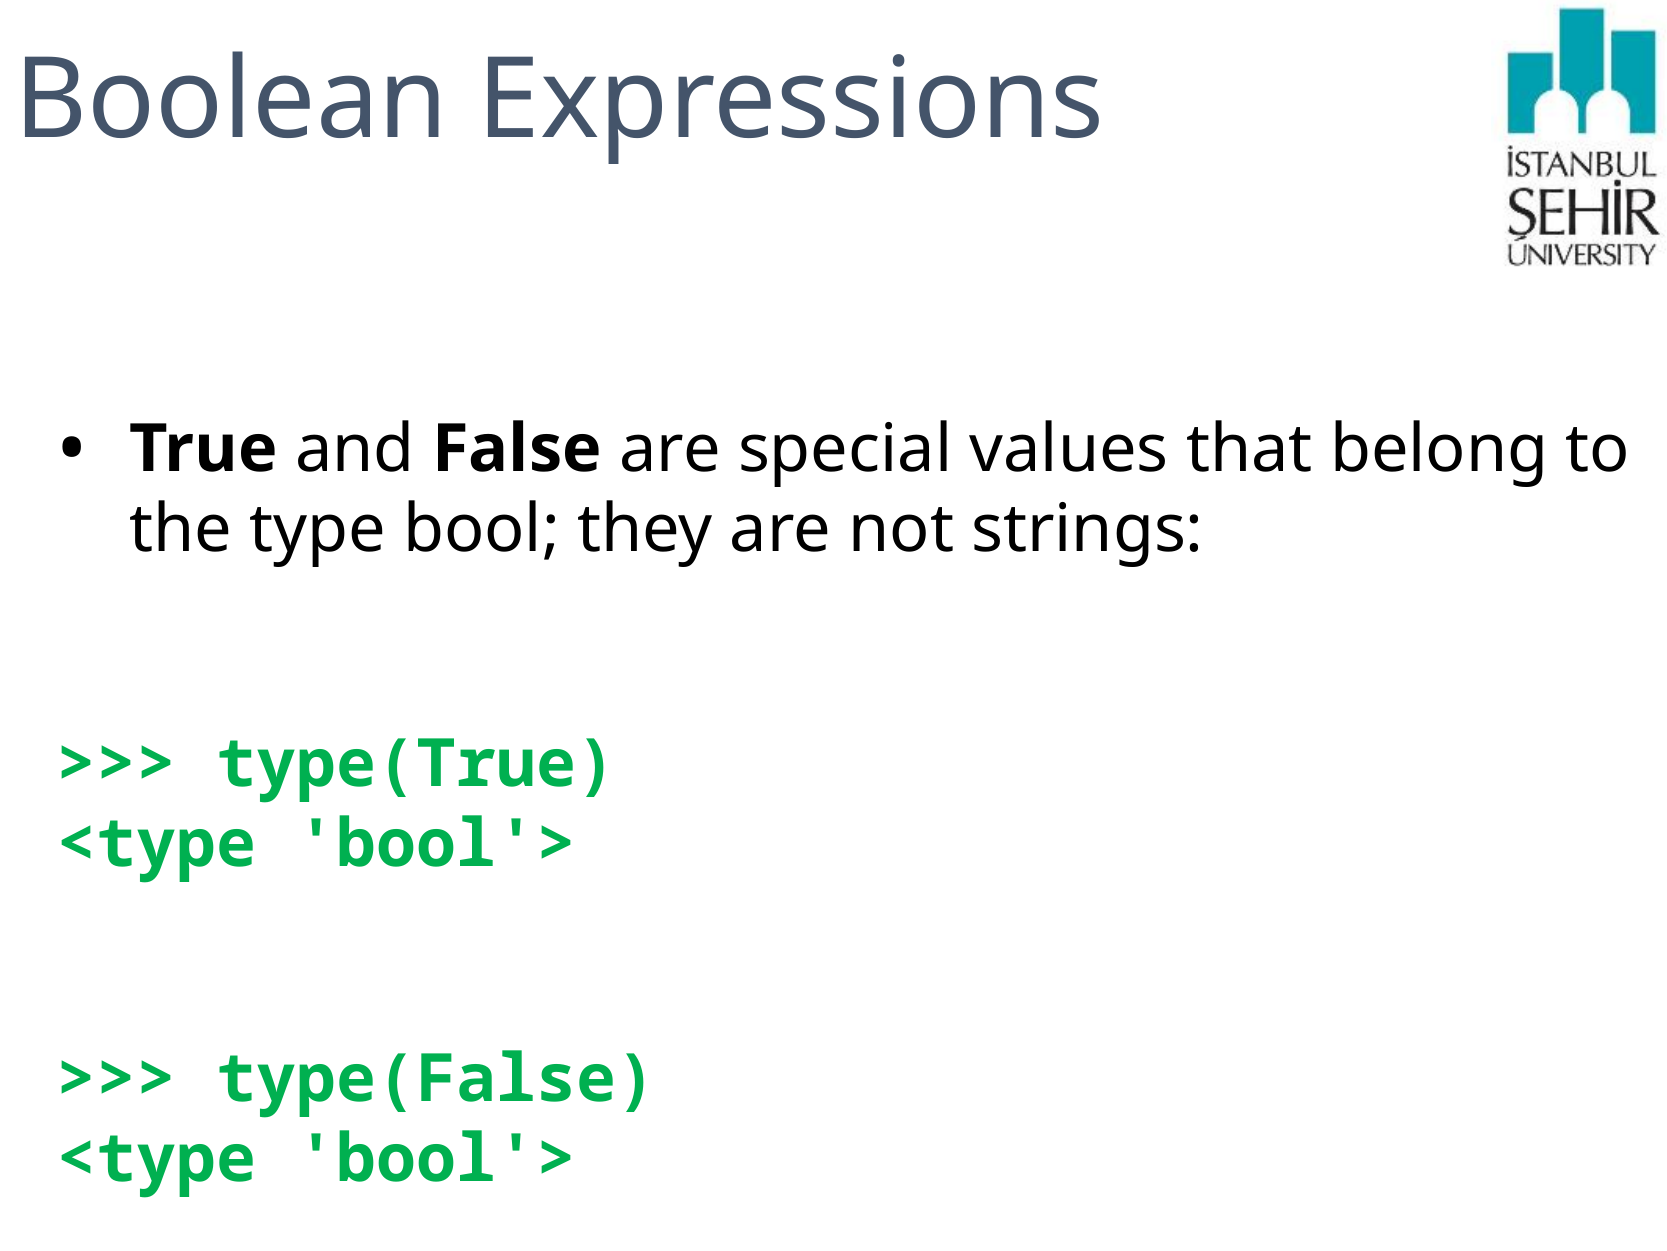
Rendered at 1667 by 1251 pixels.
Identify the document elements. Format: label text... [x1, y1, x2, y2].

picture [1491, 0, 1667, 285]
list True and False are special values that belong to the type bool; they are not strings: >>> type(True) <type 'bool'> >>> type(False) <type 'bool'> [8, 354, 1663, 1246]
title Boolean Expressions [8, 8, 1663, 177]
